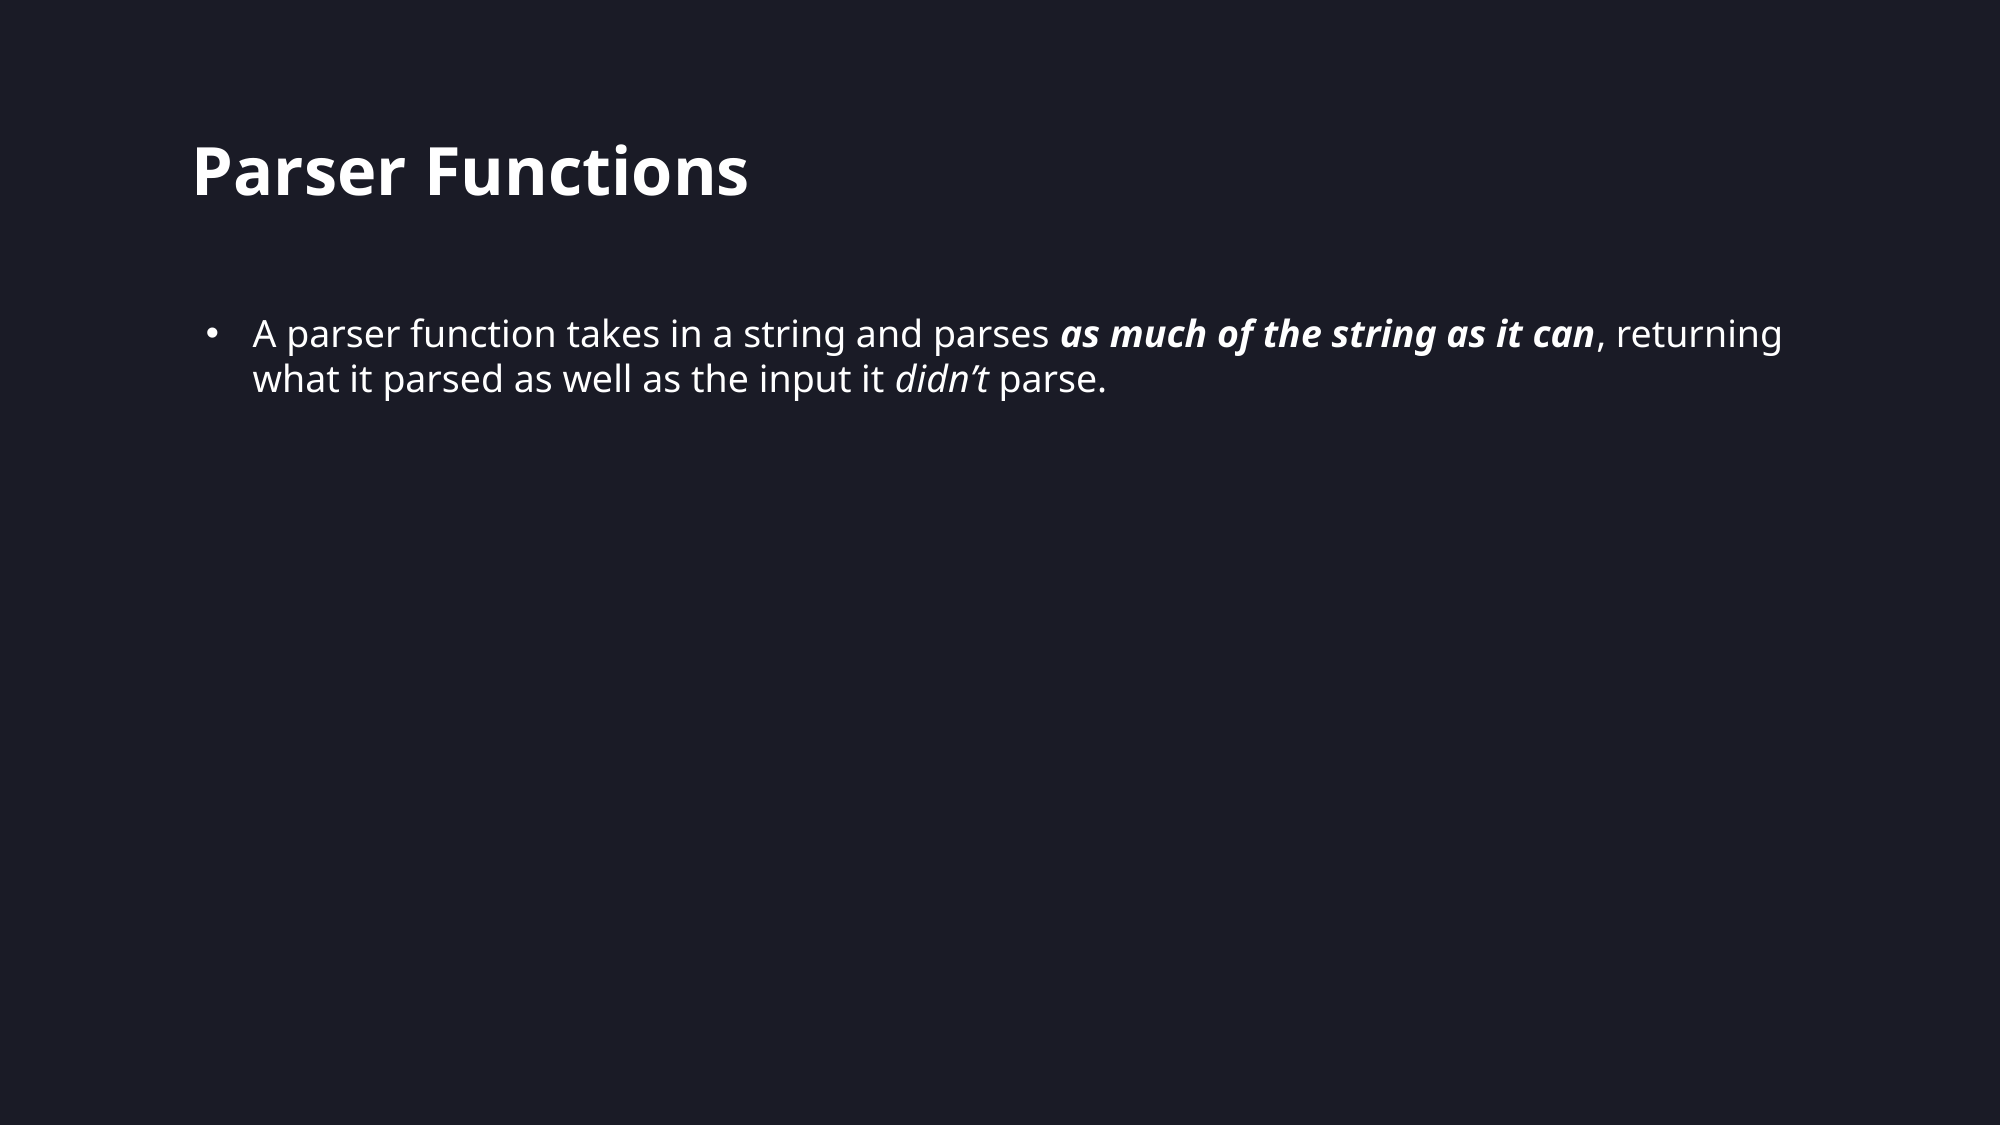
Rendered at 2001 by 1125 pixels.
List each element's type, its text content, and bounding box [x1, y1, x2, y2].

text_box A parser function takes in a string and parses as much of the string as it can, returning what it parsed as well as the input it didn’t parse. [191, 302, 1809, 498]
title Parser Functions [176, 84, 1809, 217]
